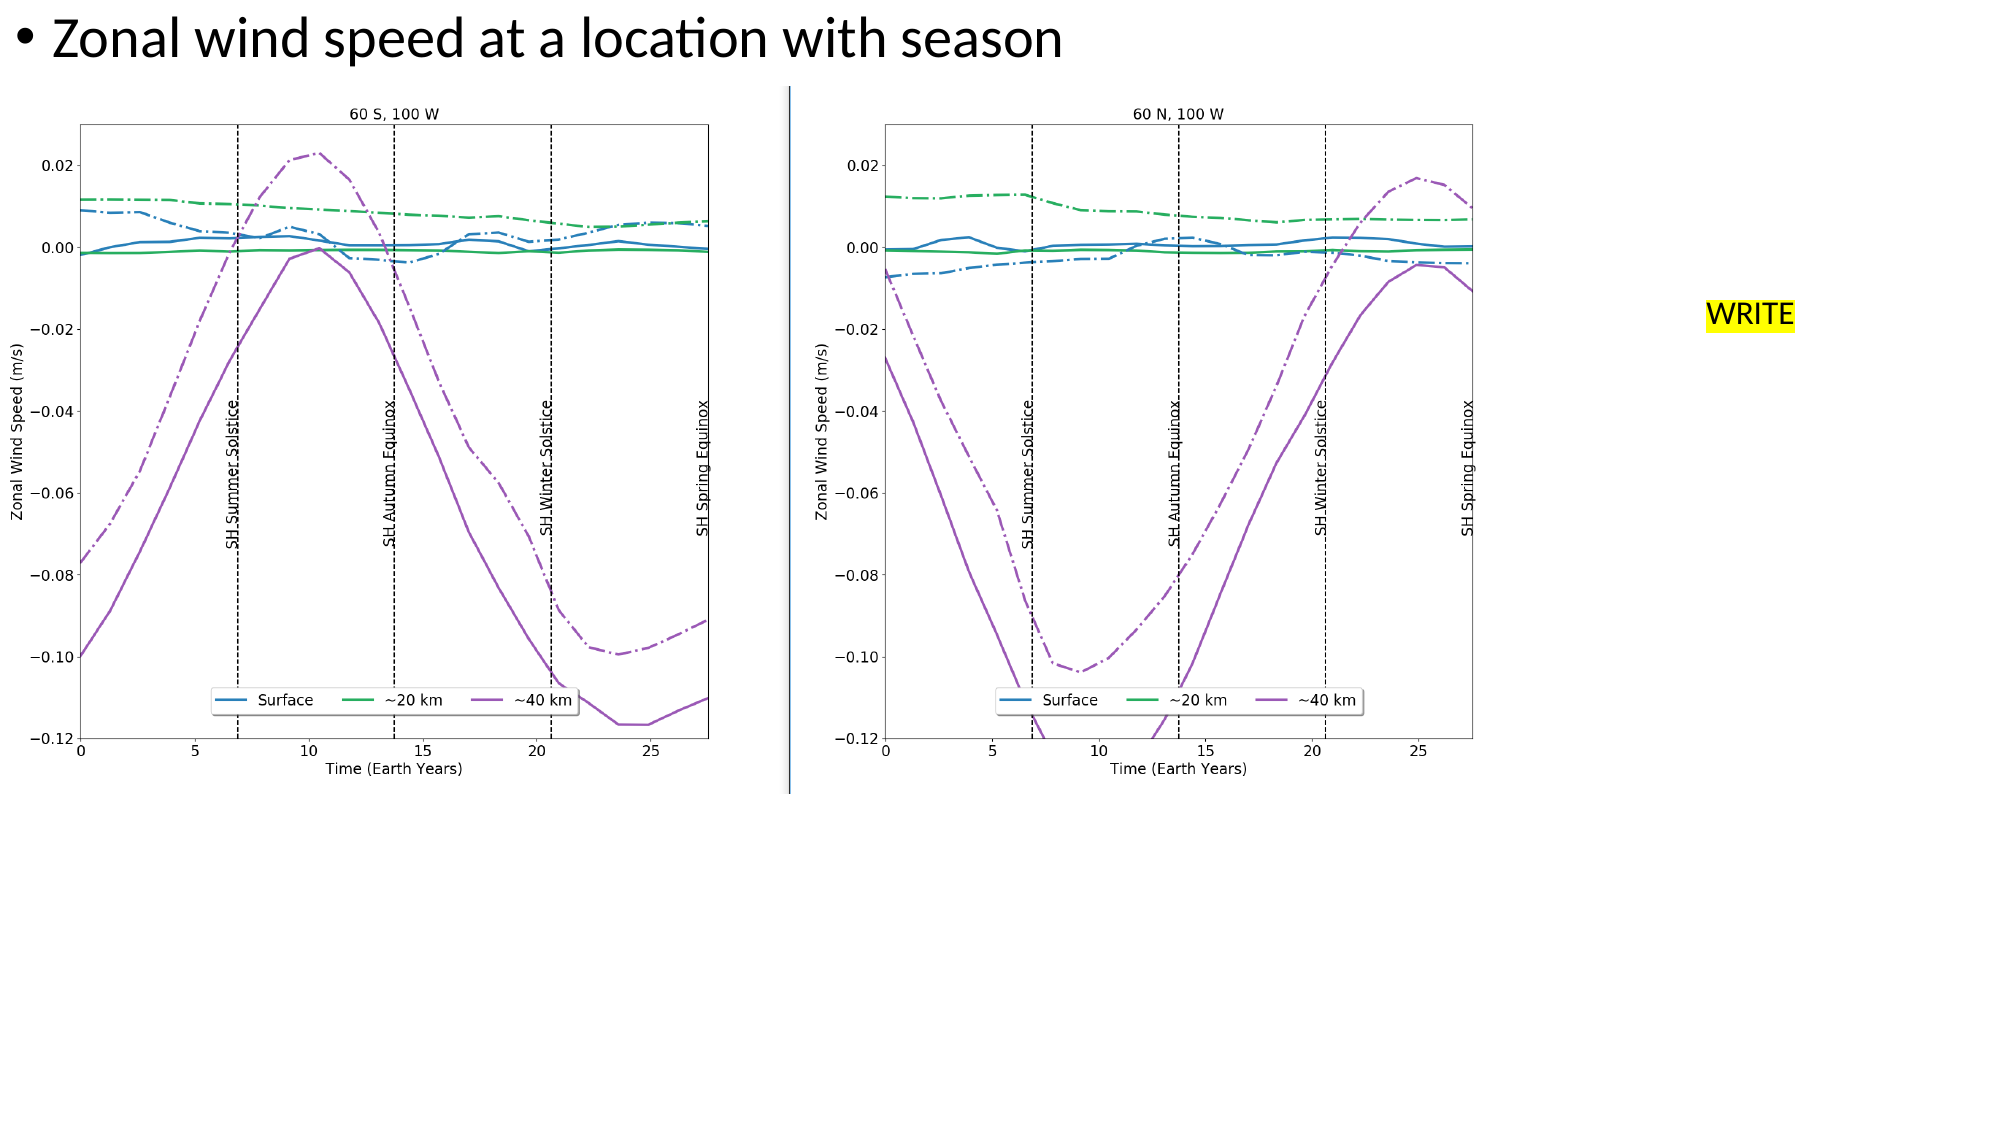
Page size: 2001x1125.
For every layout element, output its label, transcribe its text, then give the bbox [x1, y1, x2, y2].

picture [0, 86, 1487, 794]
text_box WRITE [1691, 283, 1867, 339]
list Zonal wind speed at a location with season [0, 0, 1957, 891]
